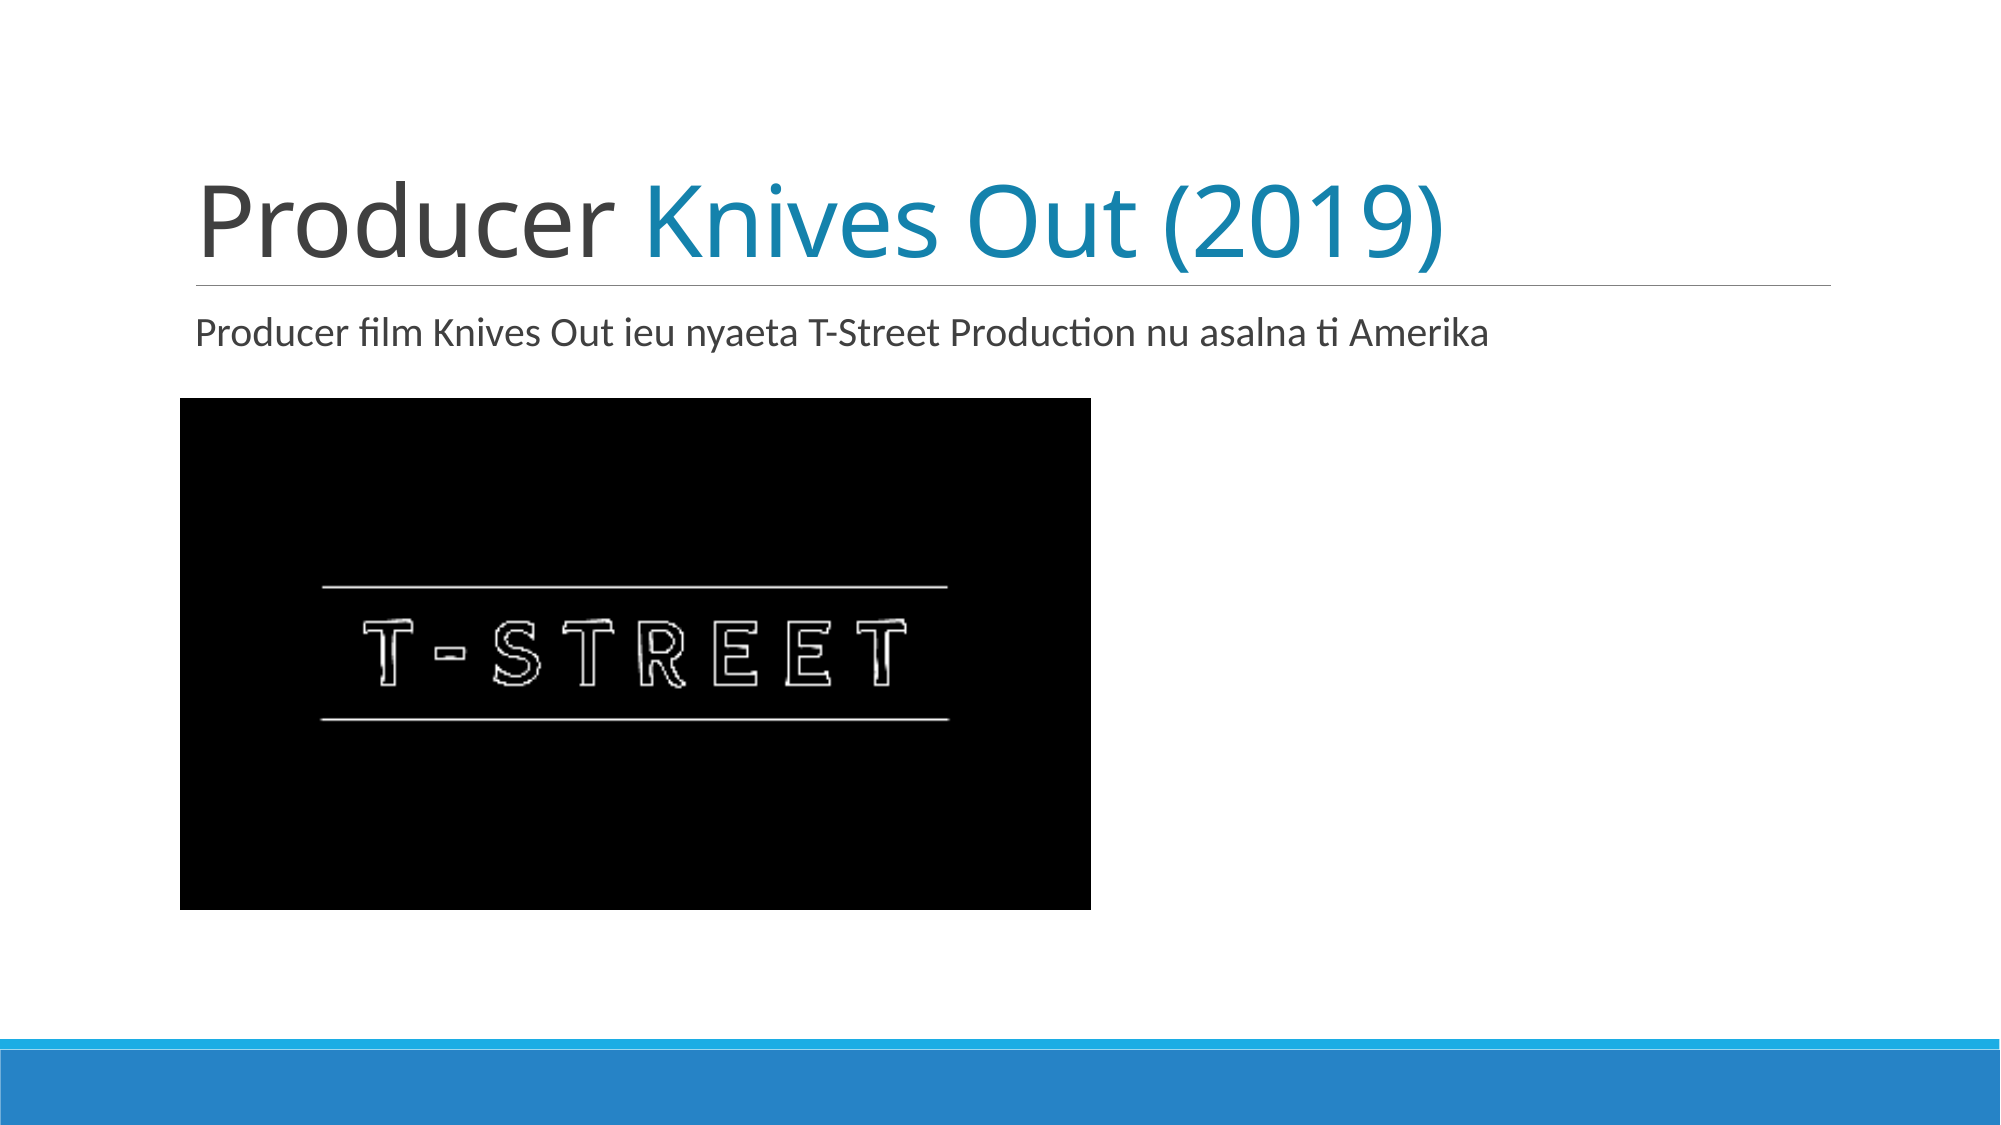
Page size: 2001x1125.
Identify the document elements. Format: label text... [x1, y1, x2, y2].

title Producer Knives Out (2019) [180, 47, 1830, 285]
list Producer film Knives Out ieu nyaeta T-Street Production nu asalna ti Amerika [180, 302, 1830, 963]
picture [179, 398, 1091, 910]
